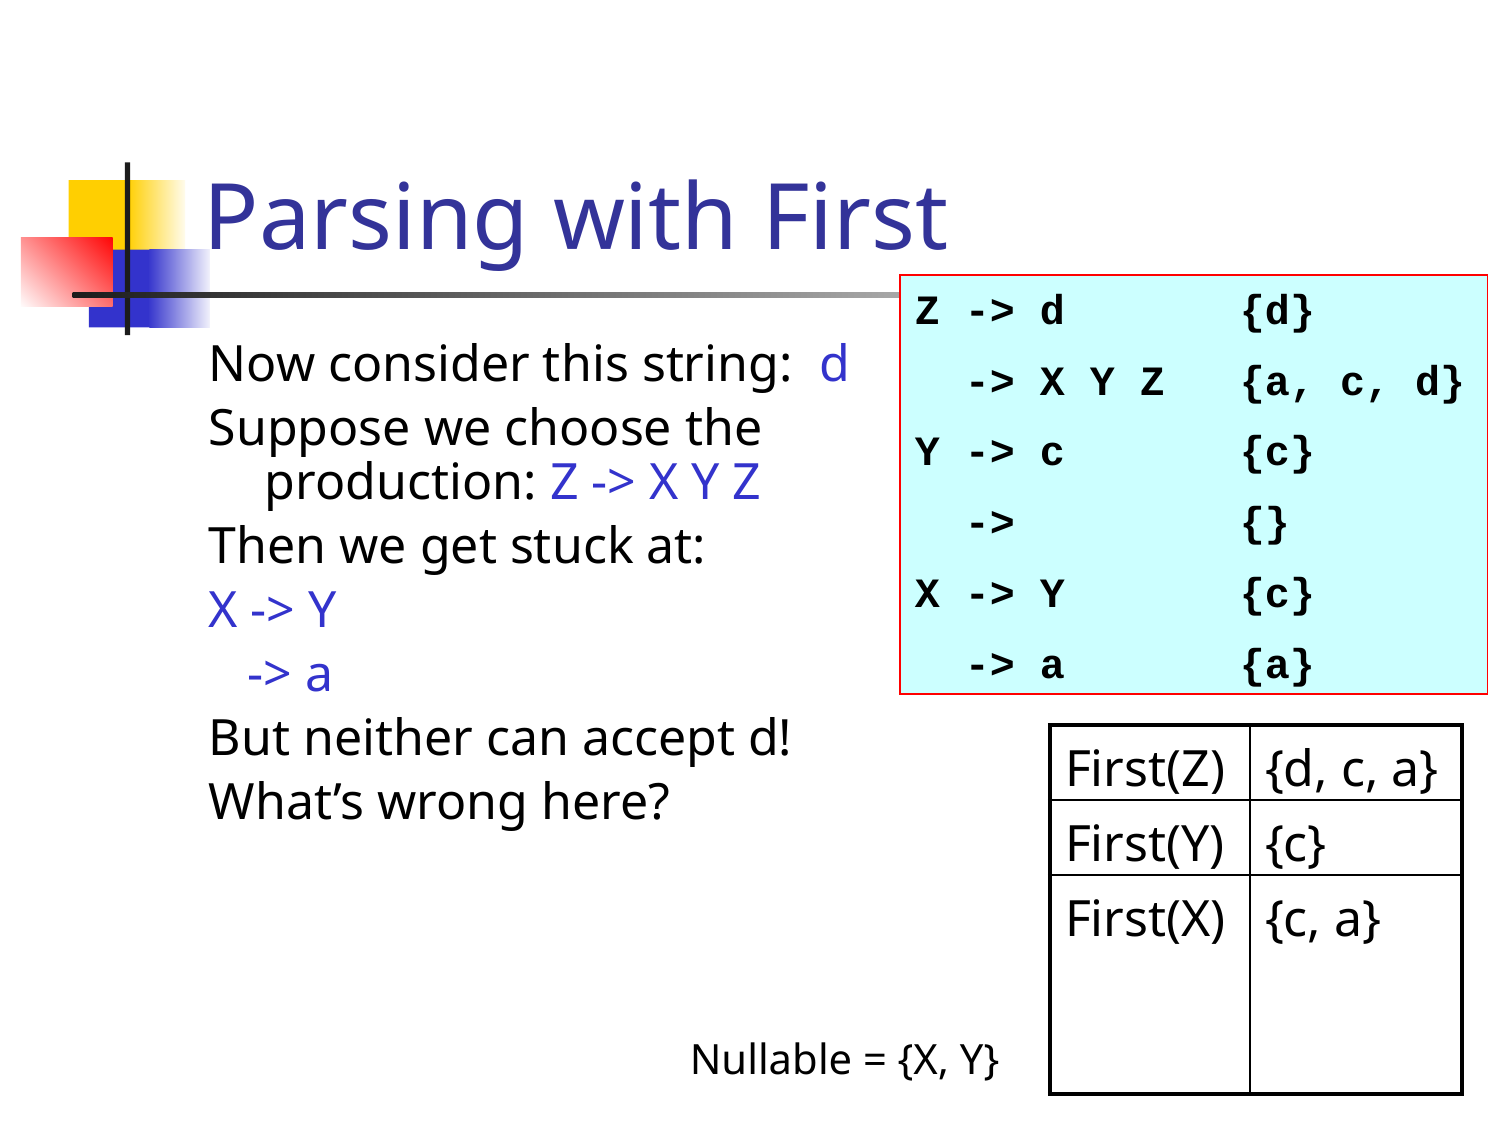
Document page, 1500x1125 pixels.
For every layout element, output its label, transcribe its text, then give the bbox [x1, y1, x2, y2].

text_box Nullable = {X, Y} [674, 1025, 1050, 1090]
table_cell {c} [1251, 801, 1460, 874]
table_cell First(Y) [1052, 801, 1249, 874]
title Parsing with First [188, 35, 1468, 275]
text_box Z -> d {d} -> X Y Z {a, c, d} Y -> c {c} -> {} X -> Y {c} -> a {a} [899, 275, 1488, 695]
table_cell First(X) [1052, 876, 1249, 1092]
text_box Now consider this string: d Suppose we choose the production: Z -> X Y Z Then we get stuck at: X -> Y -> a But neither can accept d! What’s wrong here? [193, 330, 875, 1006]
table_header {d, c, a} [1251, 727, 1460, 799]
table_header First(Z) [1052, 727, 1249, 799]
table_cell {c, a} [1251, 876, 1460, 1092]
